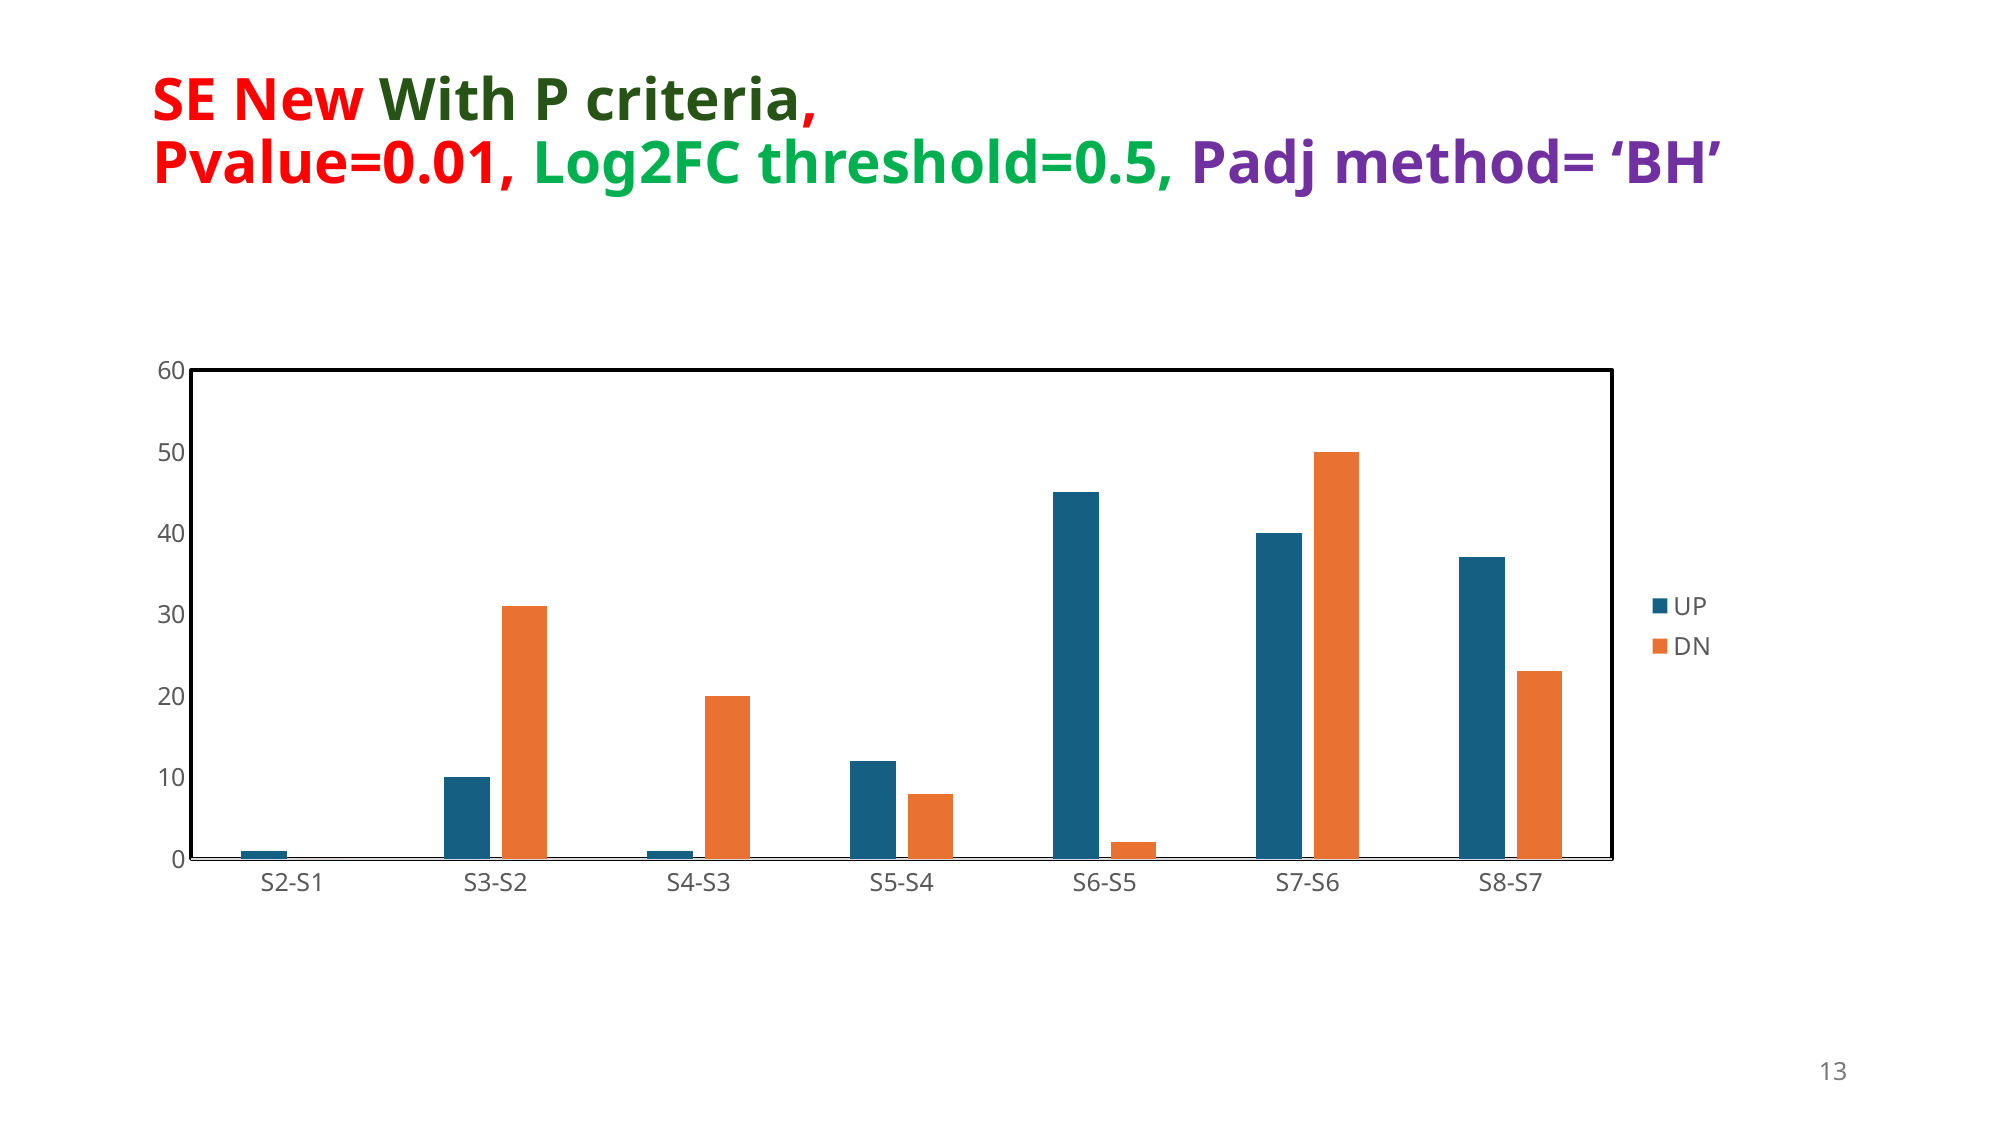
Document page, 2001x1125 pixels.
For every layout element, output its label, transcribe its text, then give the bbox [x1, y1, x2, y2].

title SE New With P criteria, Pvalue=0.01, Log2FC threshold=0.5, Padj method= ‘BH’ [137, 59, 1863, 278]
chart [124, 341, 1733, 911]
slide_number 13 [1412, 1042, 1863, 1103]
